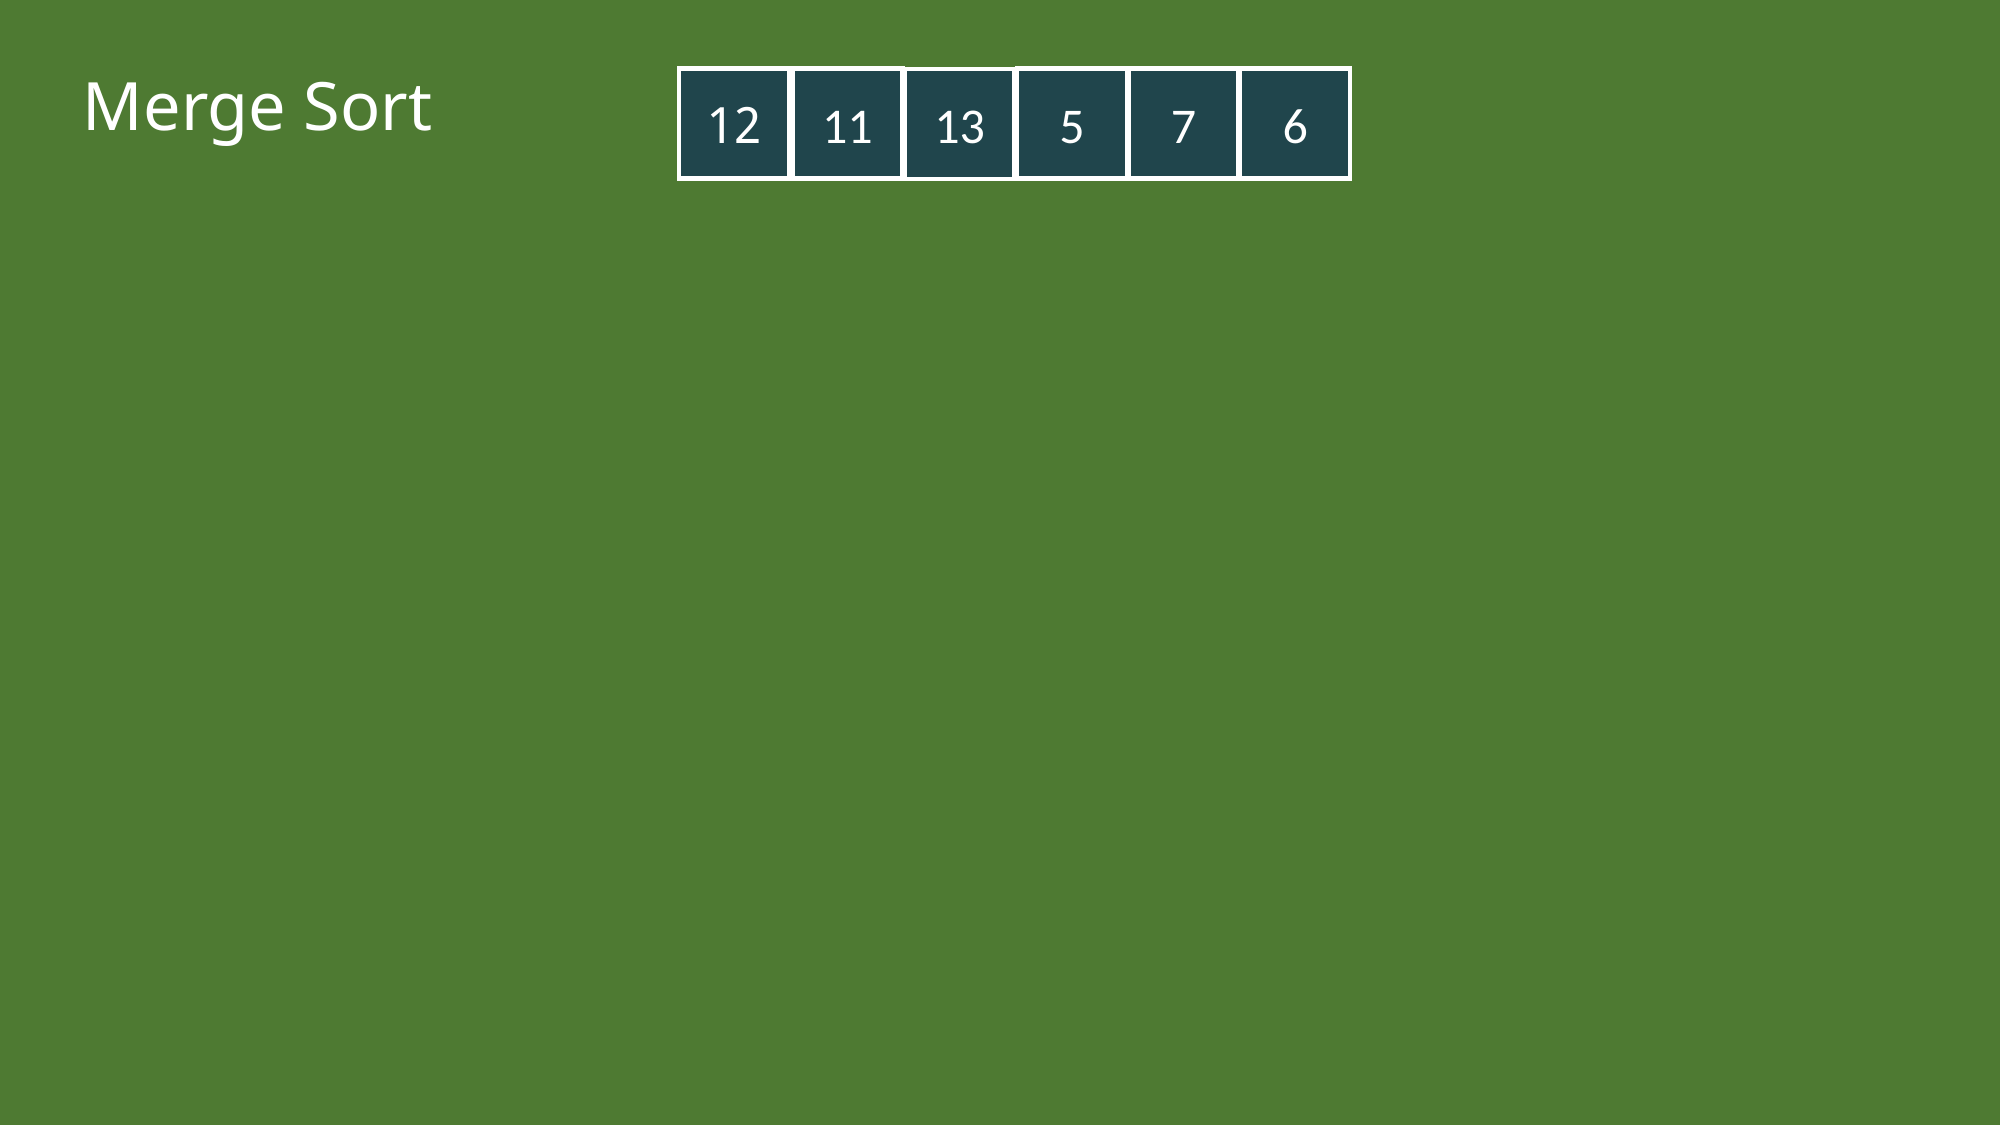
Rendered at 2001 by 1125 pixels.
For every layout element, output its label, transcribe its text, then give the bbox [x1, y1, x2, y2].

text_box 11 [791, 68, 903, 180]
text_box 7 [1127, 68, 1239, 180]
text_box 6 [1239, 68, 1351, 180]
text_box 13 [904, 68, 1016, 180]
text_box 12 [678, 68, 790, 180]
text_box 5 [1016, 68, 1127, 180]
title Merge Sort [0, 0, 1112, 218]
